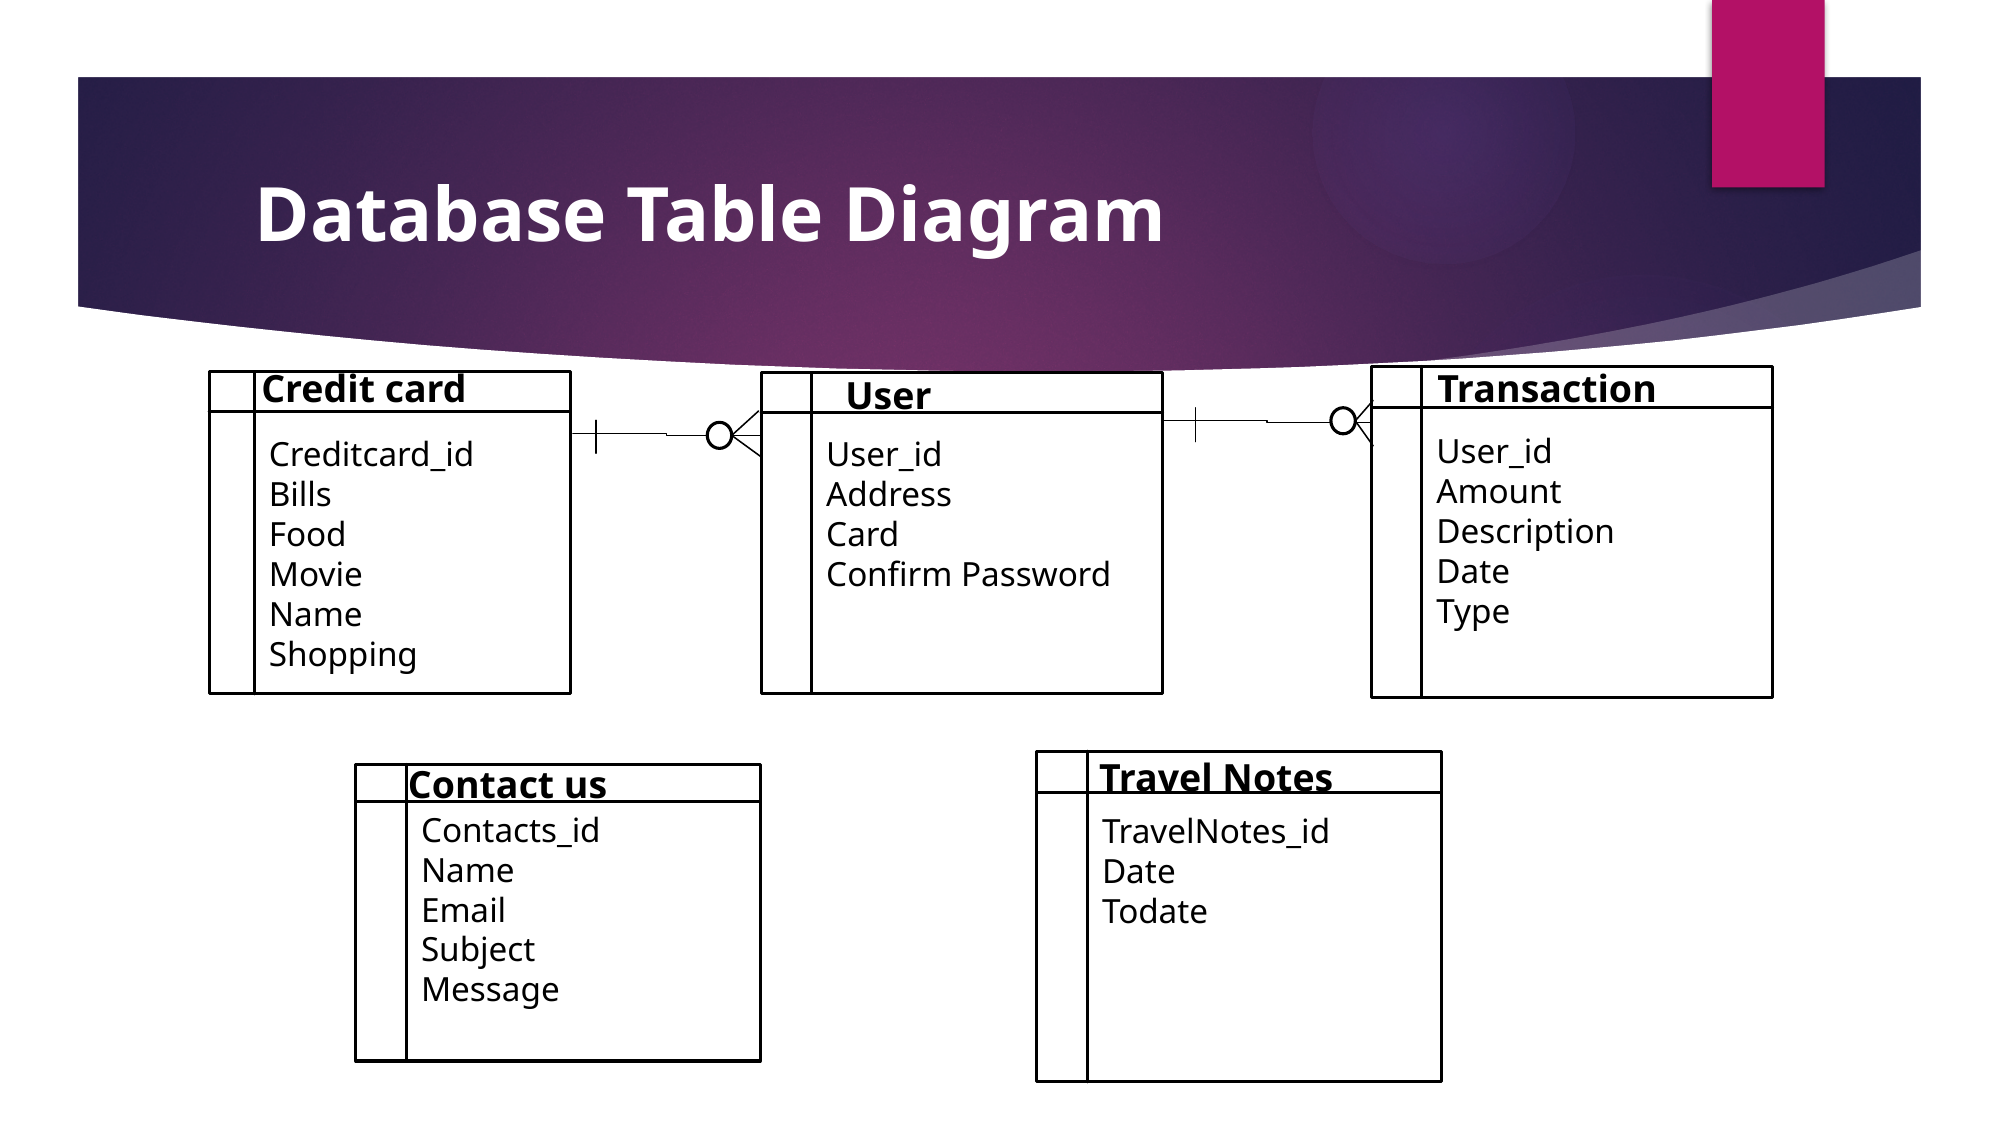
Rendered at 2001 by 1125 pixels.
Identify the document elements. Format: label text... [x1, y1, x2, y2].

text_box Credit card [246, 357, 529, 463]
text_box [709, 445, 725, 450]
text_box [706, 420, 725, 431]
text_box User_id Address Card Confirm Password [760, 371, 1165, 695]
text_box [1329, 406, 1349, 418]
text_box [1354, 420, 1374, 447]
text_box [1354, 400, 1374, 419]
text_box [731, 410, 759, 434]
text_box Creditcard_id Bills Food Movie Name Shopping [207, 370, 572, 696]
text_box [1334, 432, 1349, 436]
text_box Contacts_id Name Email Subject Message [354, 763, 762, 1063]
text_box Travel Notes [1084, 746, 1394, 807]
text_box Transaction [1422, 357, 1685, 418]
text_box TravelNotes_id Date Todate [1035, 750, 1443, 1084]
text_box Database Table Diagram [239, 158, 1196, 264]
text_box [731, 435, 761, 457]
text_box User_id Amount Description Date Type [1370, 364, 1775, 699]
text_box User [830, 364, 1061, 425]
text_box Contact us [393, 753, 664, 814]
